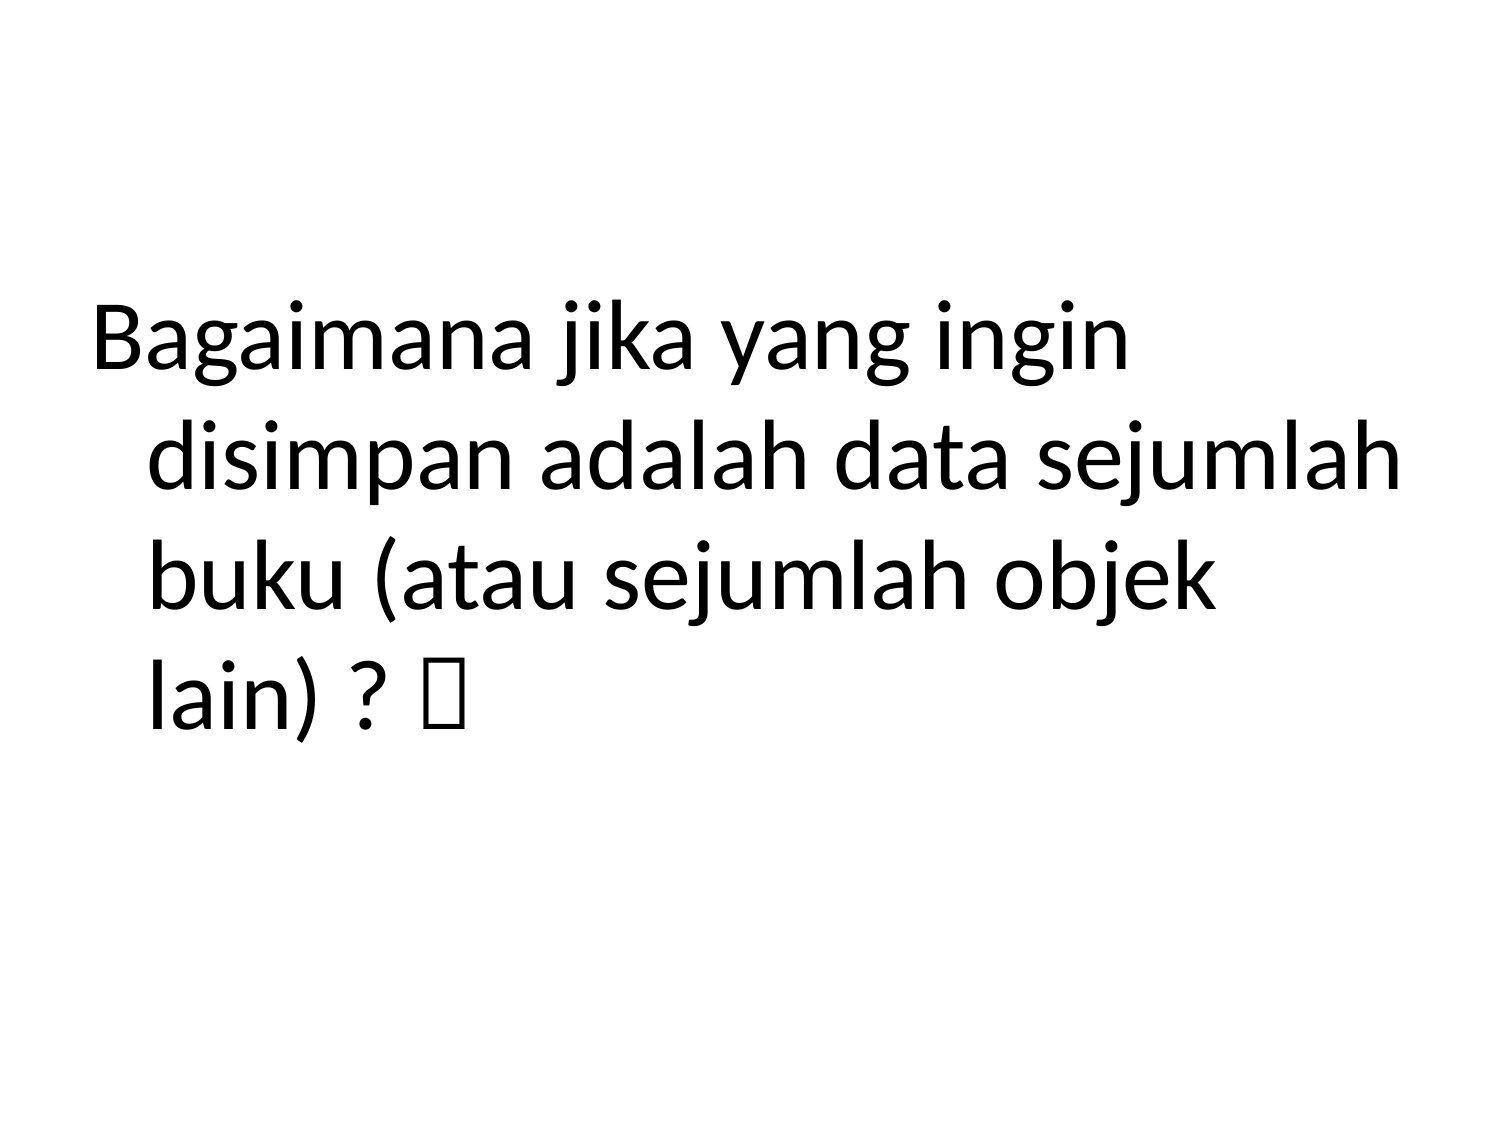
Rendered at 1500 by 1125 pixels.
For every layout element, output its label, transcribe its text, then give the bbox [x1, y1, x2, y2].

list Bagaimana jika yang ingin disimpan adalah data sejumlah buku (atau sejumlah objek lain) ?  [75, 262, 1425, 1050]
